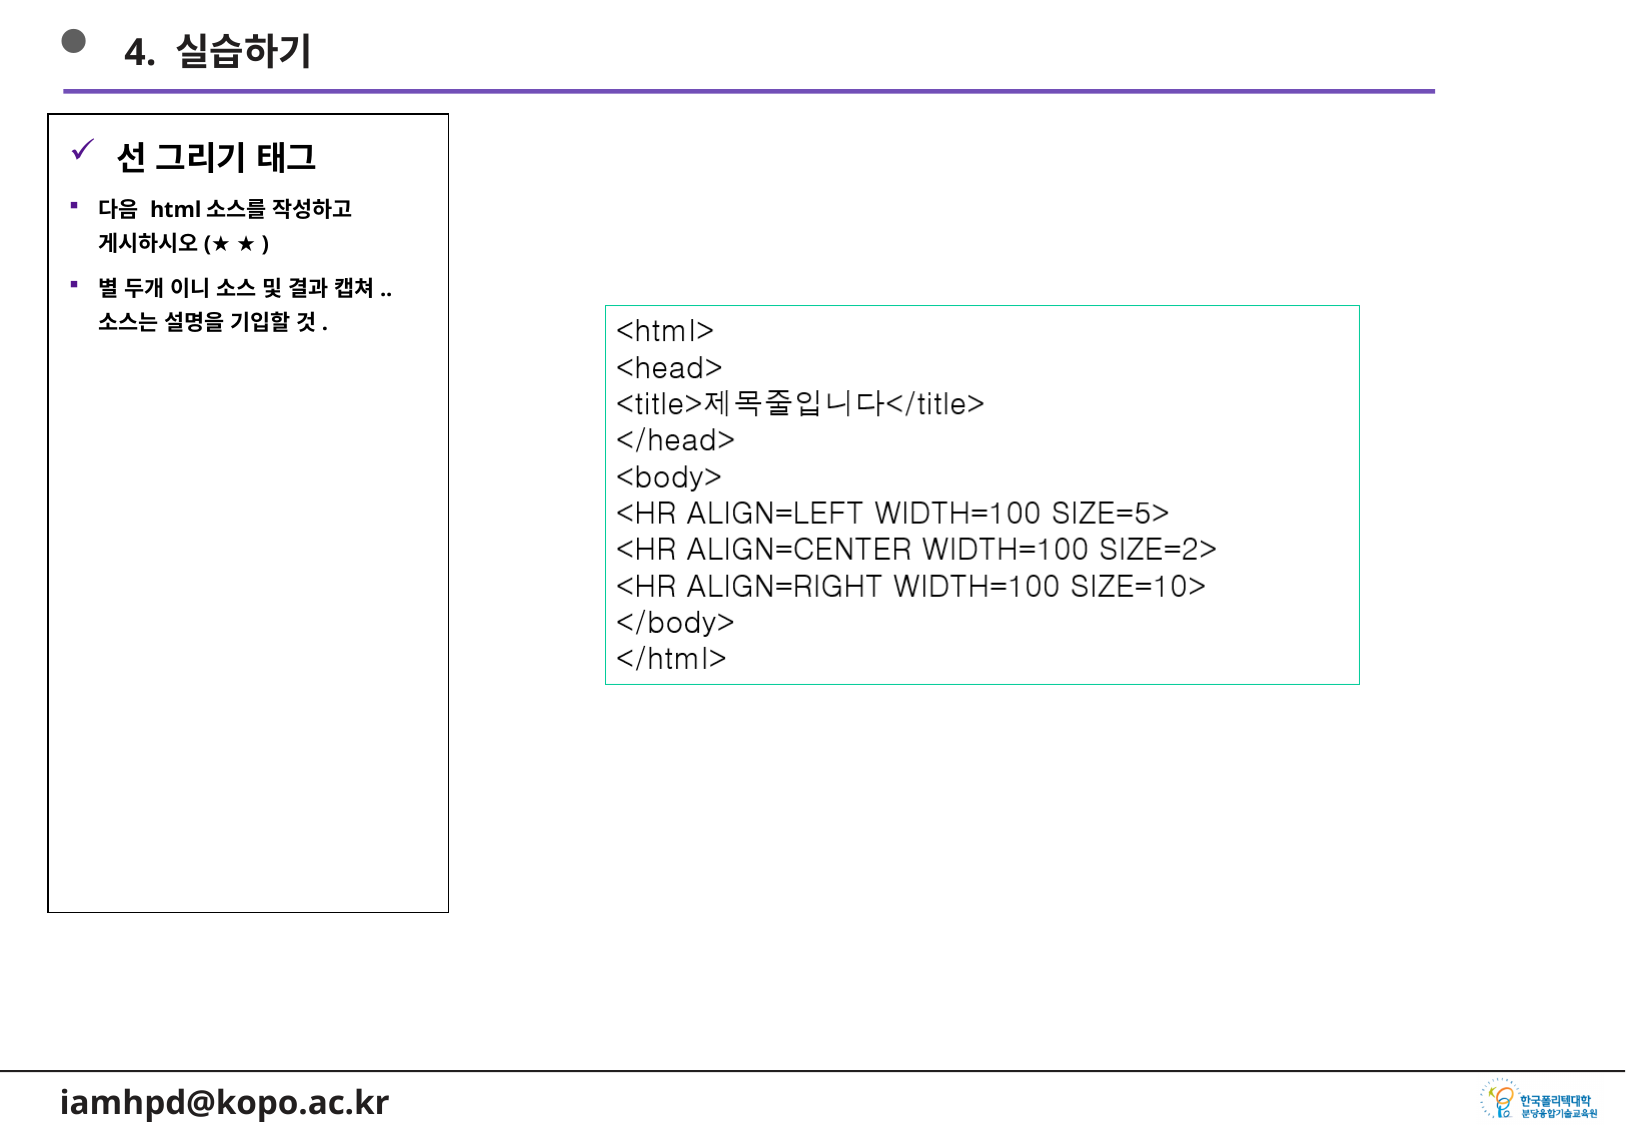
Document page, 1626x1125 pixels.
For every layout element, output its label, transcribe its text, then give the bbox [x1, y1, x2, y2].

text_box 4. 실습하기 [109, 20, 943, 93]
text_box 선 그리기 태그 다음 html소스를 작성하고 게시하시오(★ ★ ) 별 두개 이니 소스 및 결과 캡쳐.. 소스는 설명을 기입할 것. [47, 114, 449, 913]
picture [596, 295, 1386, 700]
picture [1476, 1073, 1604, 1125]
